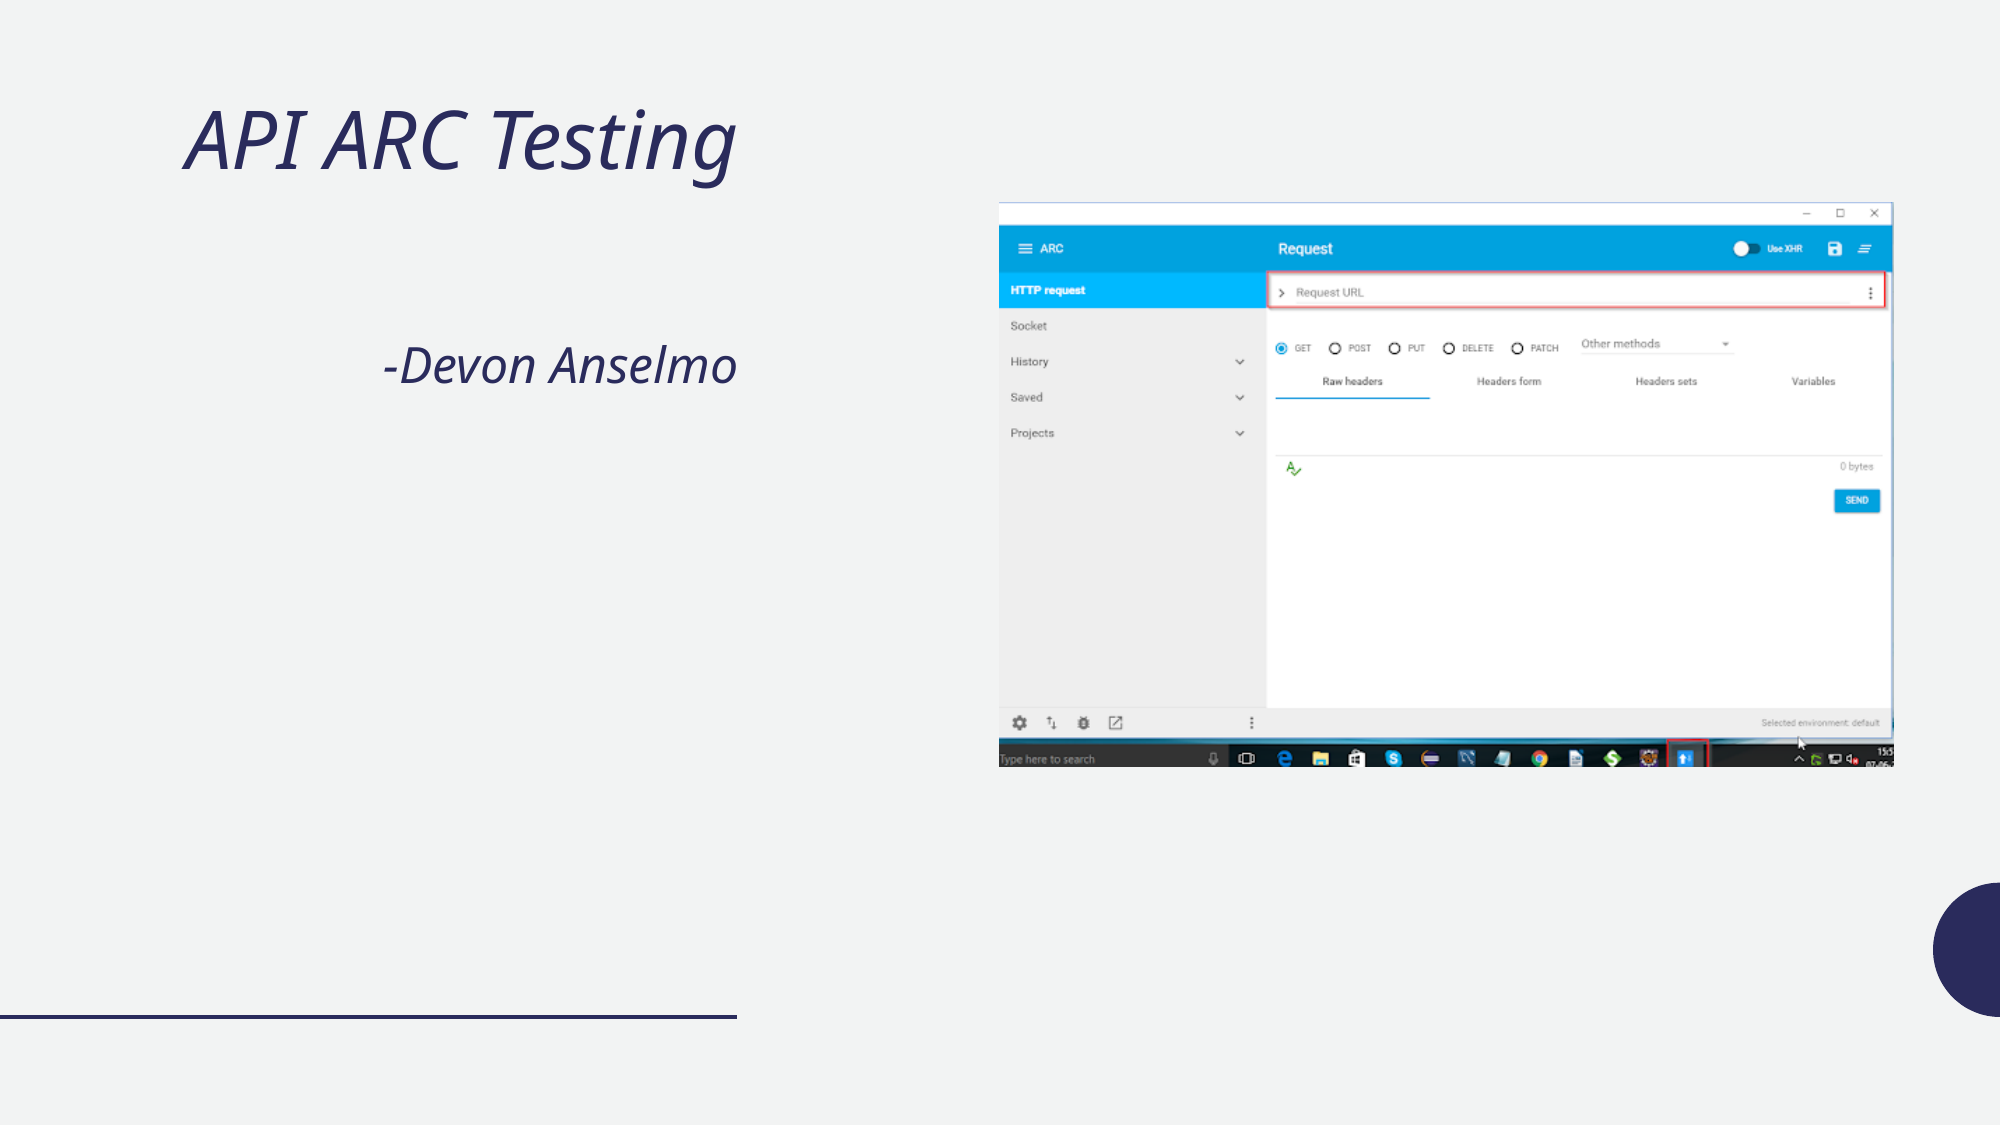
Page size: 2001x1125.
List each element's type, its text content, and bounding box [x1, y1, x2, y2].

picture [1768, 244, 1802, 252]
picture [1045, 286, 1085, 296]
picture [1019, 244, 1032, 253]
picture [1041, 244, 1057, 253]
picture [1012, 286, 1041, 294]
picture [1279, 243, 1332, 256]
picture [1733, 241, 1749, 256]
picture [1858, 244, 1871, 253]
picture [999, 202, 1894, 767]
text_box -Devon Anselmo [124, 332, 754, 485]
picture [1390, 753, 1398, 764]
title API ARC Testing [125, 91, 754, 245]
picture [1828, 241, 1842, 256]
